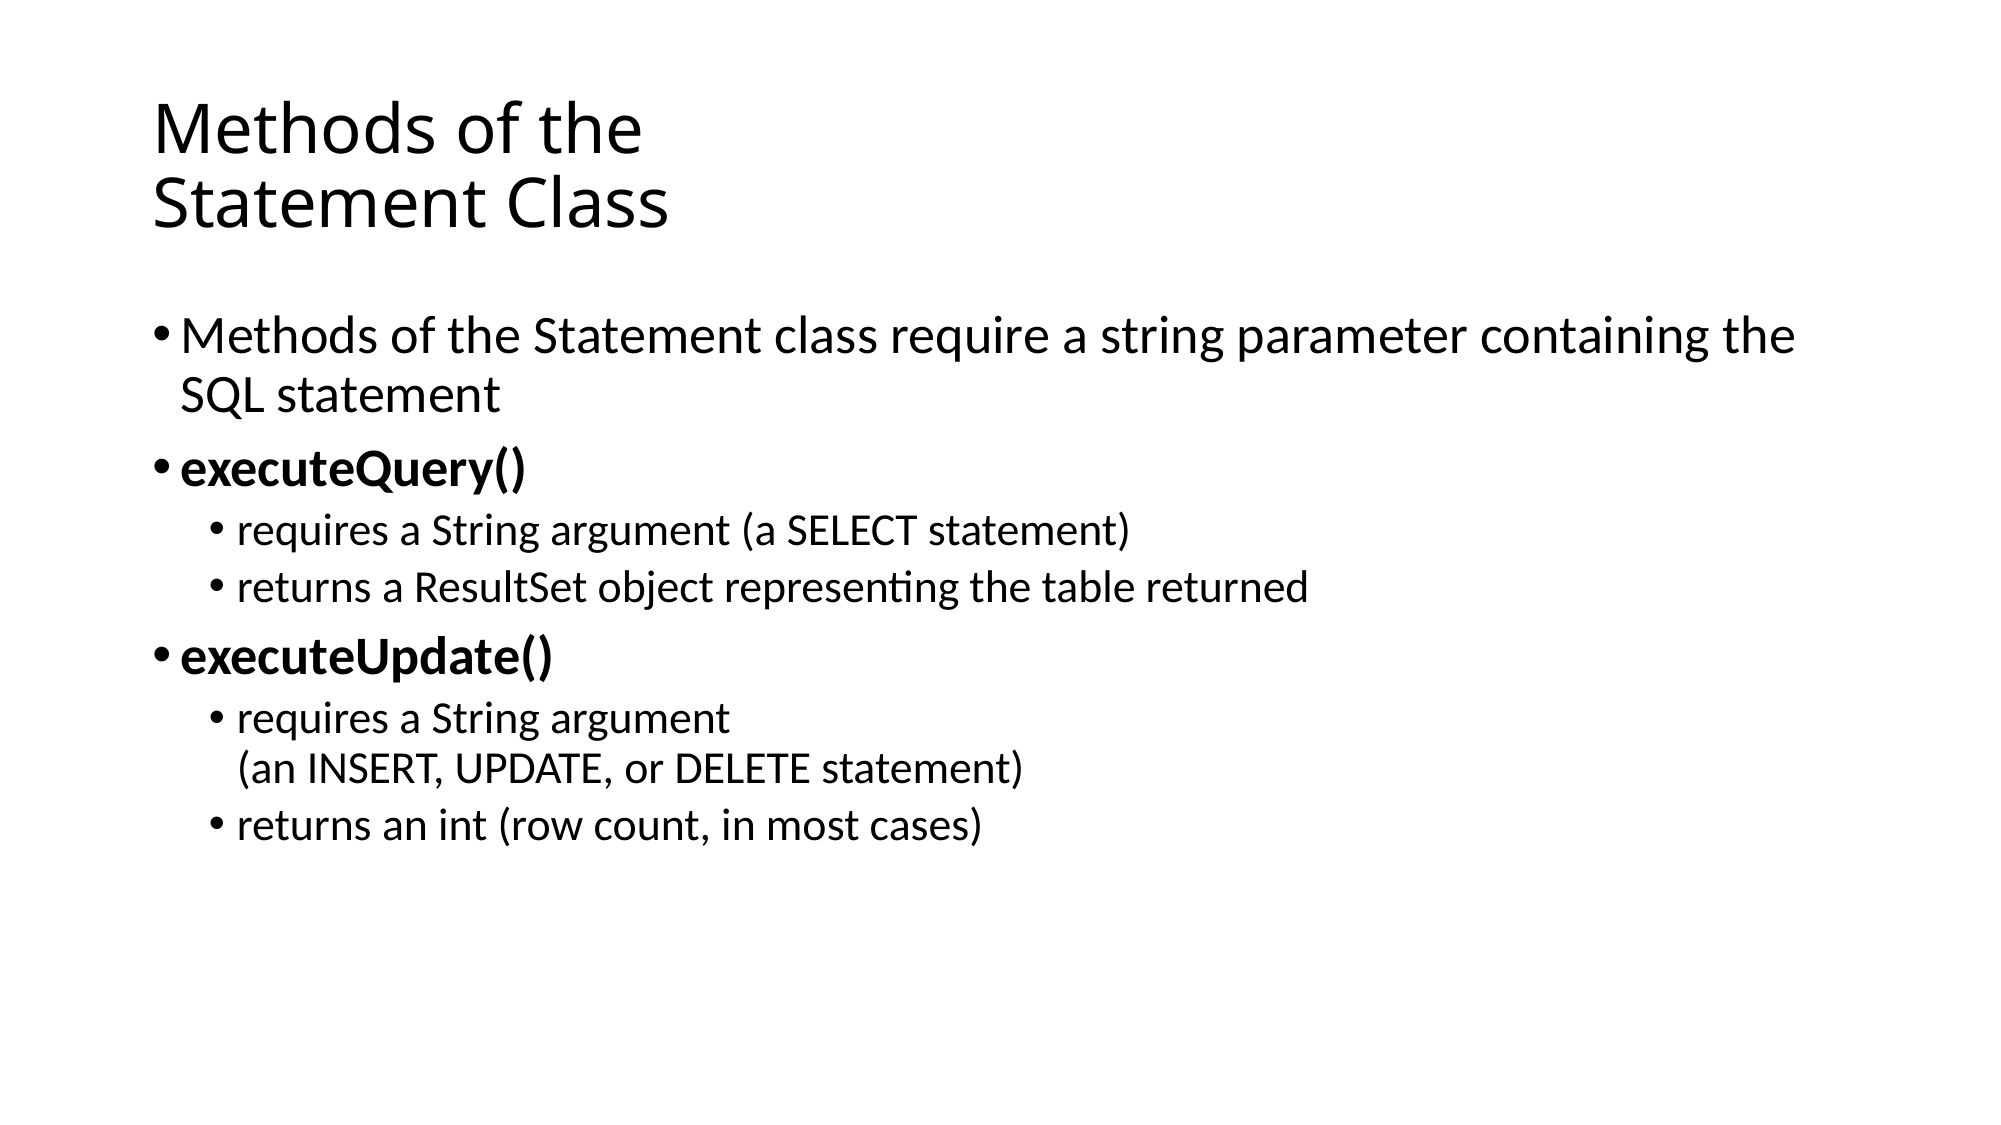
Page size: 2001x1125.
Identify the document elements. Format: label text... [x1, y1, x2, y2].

title Methods of the Statement Class [137, 59, 1863, 278]
list Methods of the Statement class require a string parameter containing the SQL statement executeQuery() requires a String argument (a SELECT statement) returns a ResultSet object representing the table returned executeUpdate() requires a String argument (an INSERT, UPDATE, or DELETE statement) returns an int (row count, in most cases) [137, 299, 1863, 1014]
